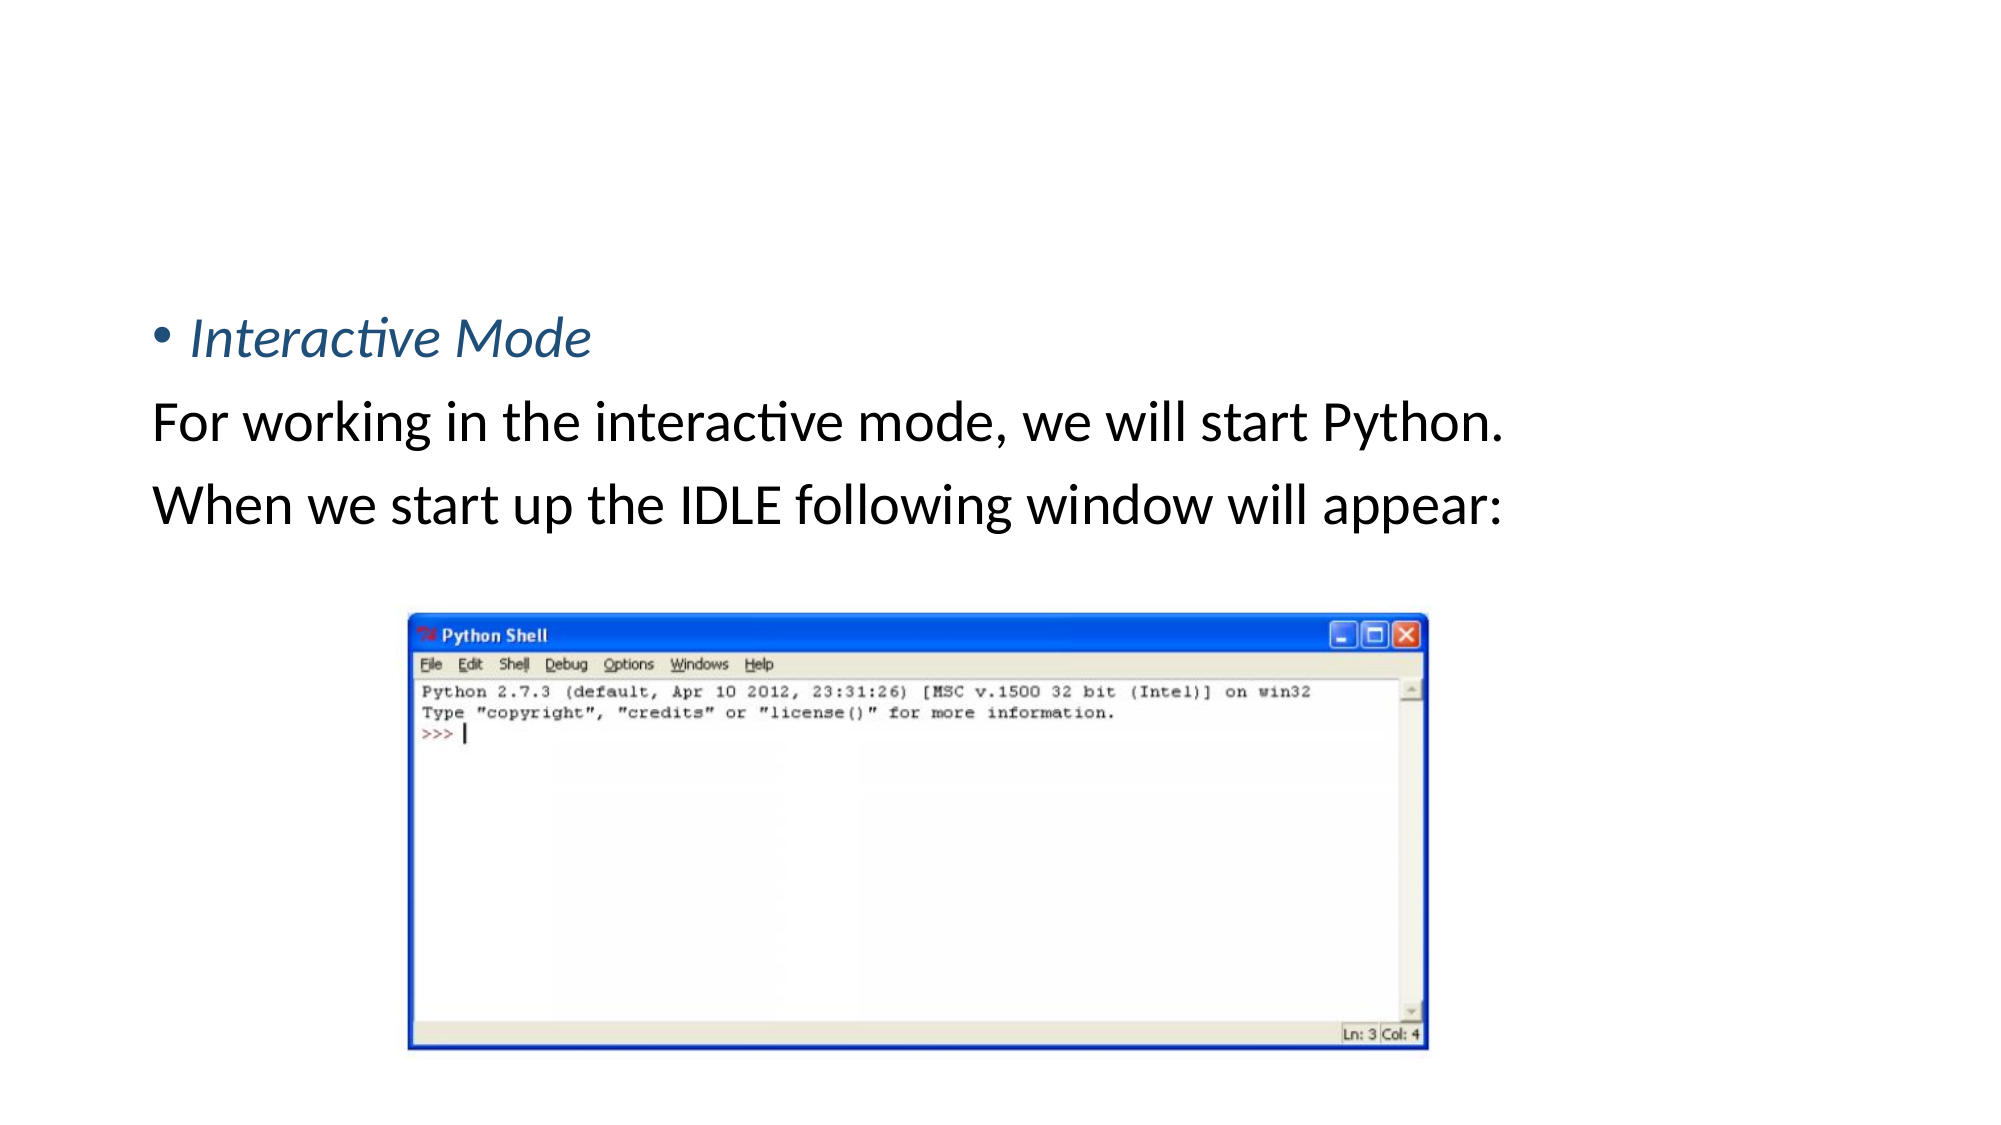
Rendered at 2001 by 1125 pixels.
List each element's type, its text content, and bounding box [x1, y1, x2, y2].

picture [396, 605, 1438, 1059]
list Interactive Mode For working in the interactive mode, we will start Python. When we start up the IDLE following window will appear: [137, 299, 1863, 1014]
